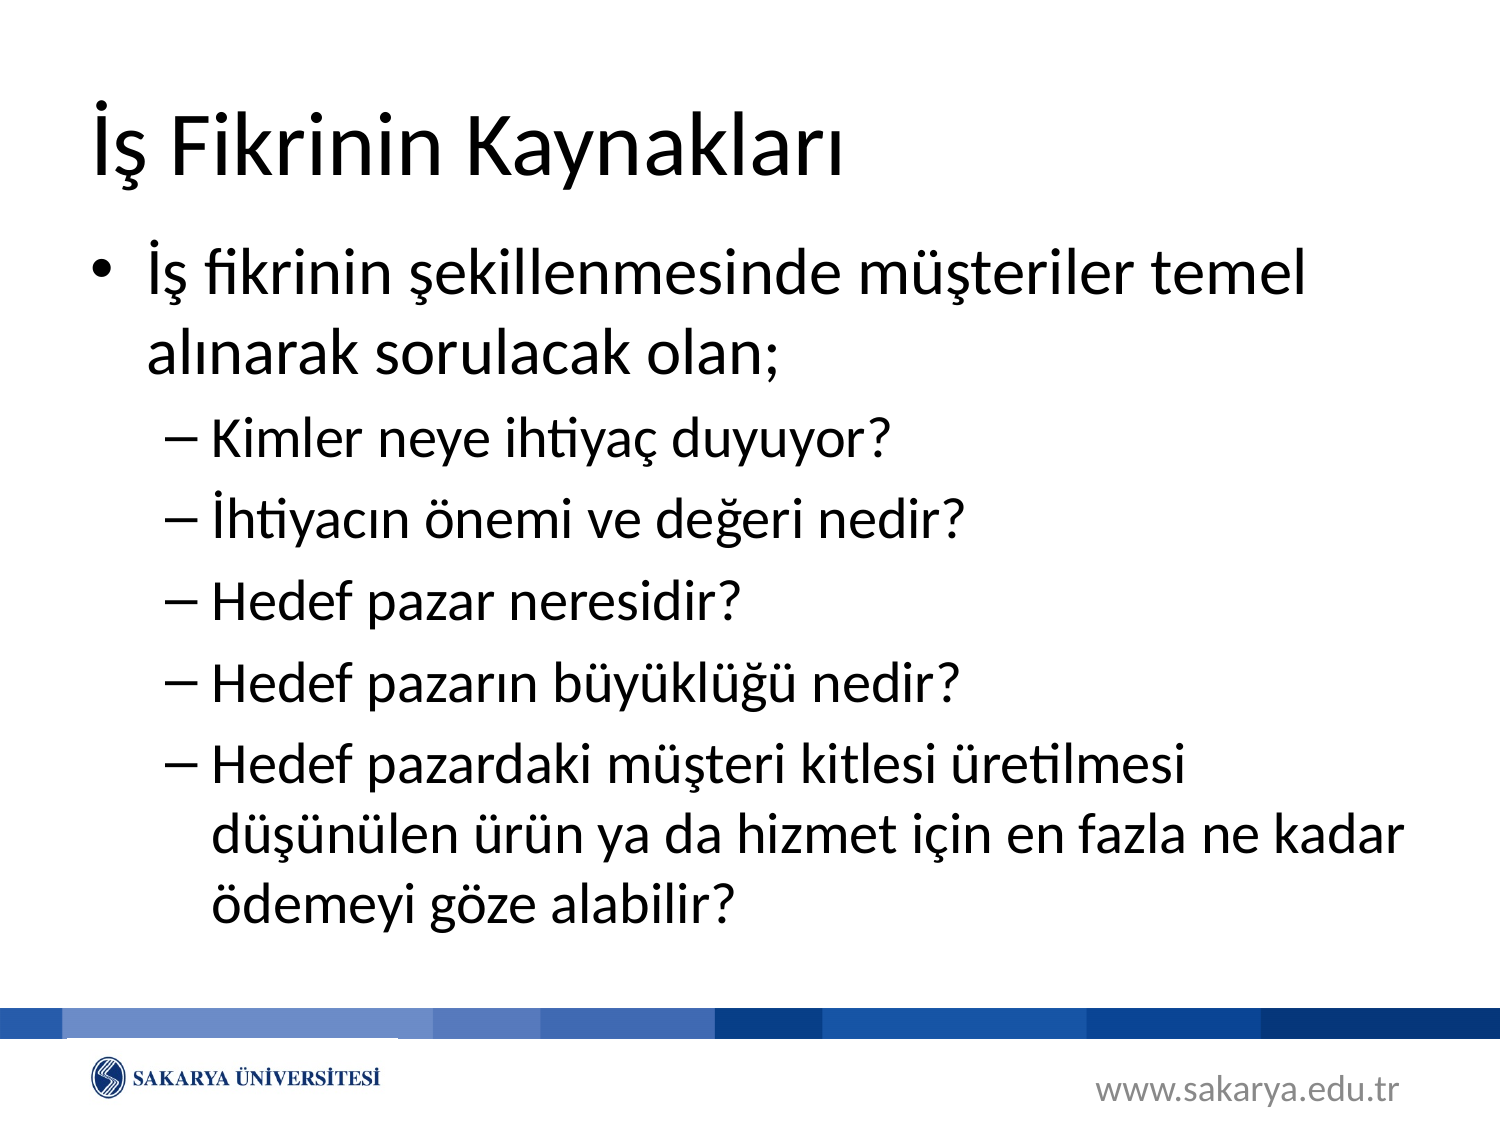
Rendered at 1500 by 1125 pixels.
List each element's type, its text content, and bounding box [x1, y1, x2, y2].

title İş Fikrinin Kaynakları [75, 45, 1425, 219]
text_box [0, 1007, 1500, 1088]
picture [67, 1037, 399, 1115]
list İş fikrinin şekillenmesinde müşteriler temel alınarak sorulacak olan; Kimler neye ihtiyaç duyuyor? İhtiyacın önemi ve değeri nedir? Hedef pazar neresidir? Hedef pazarın büyüklüğü nedir? Hedef pazardaki müşteri kitlesi üretilmesi düşünülen ürün ya da hizmet için en fazla ne kadar ödemeyi göze alabilir? [75, 219, 1425, 966]
